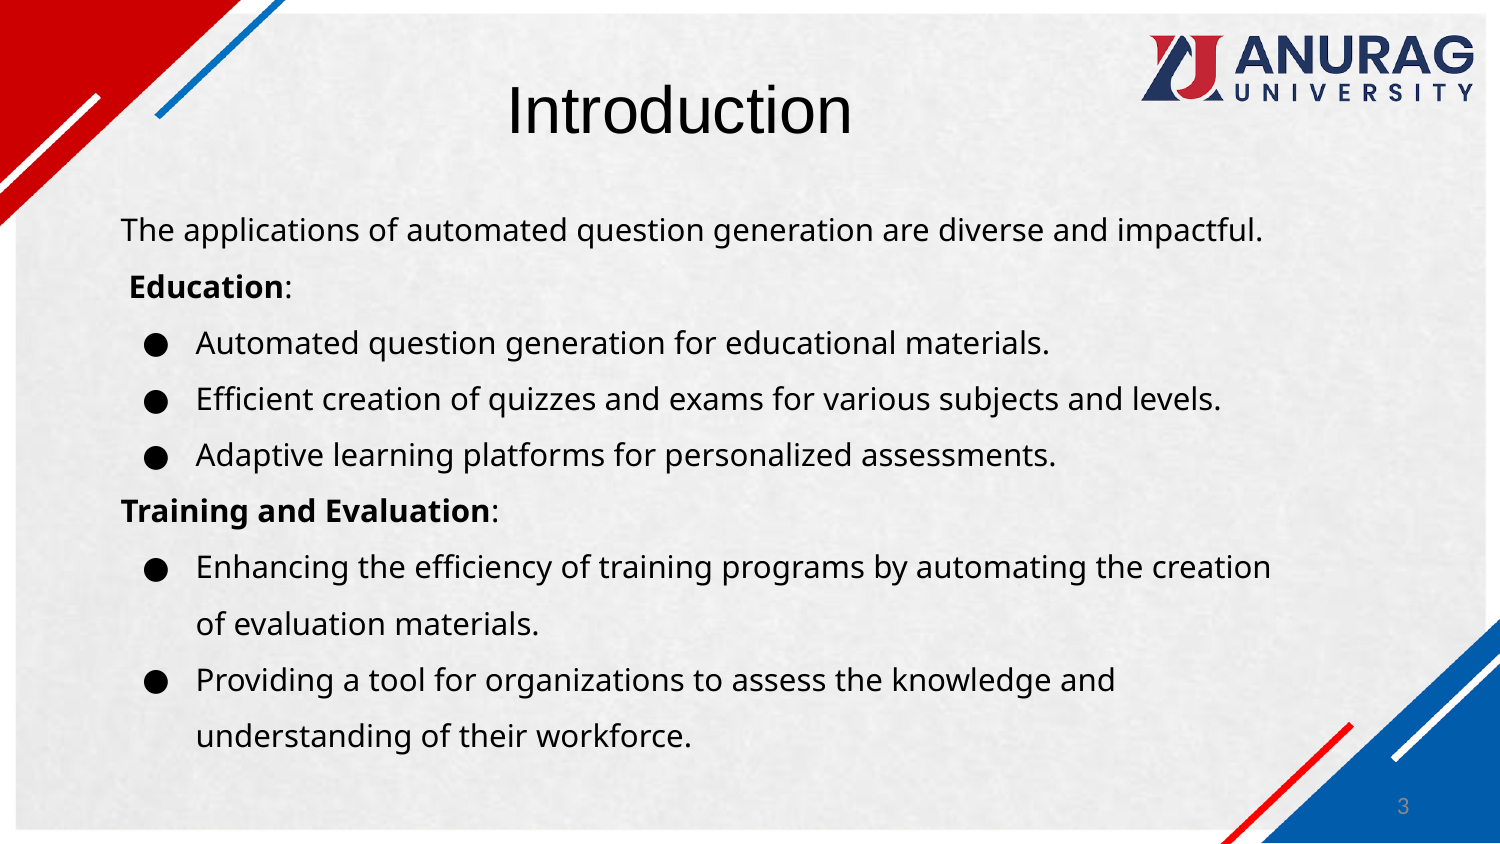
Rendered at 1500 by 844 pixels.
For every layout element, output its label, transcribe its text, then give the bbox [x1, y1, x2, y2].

slide_number ‹#› [1074, 782, 1425, 827]
picture [0, 0, 1500, 844]
title Introduction [178, 55, 1182, 159]
text_box The applications of automated question generation are diverse and impactful. Education: Automated question generation for educational materials. Efficient creation of quizzes and exams for various subjects and levels. Adaptive learning platforms for personalized assessments. Training and Evaluation: Enhancing the efficiency of training programs by automating the creation of evaluation materials. Providing a tool for organizations to assess the knowledge and understanding of their workforce. [105, 176, 1289, 769]
